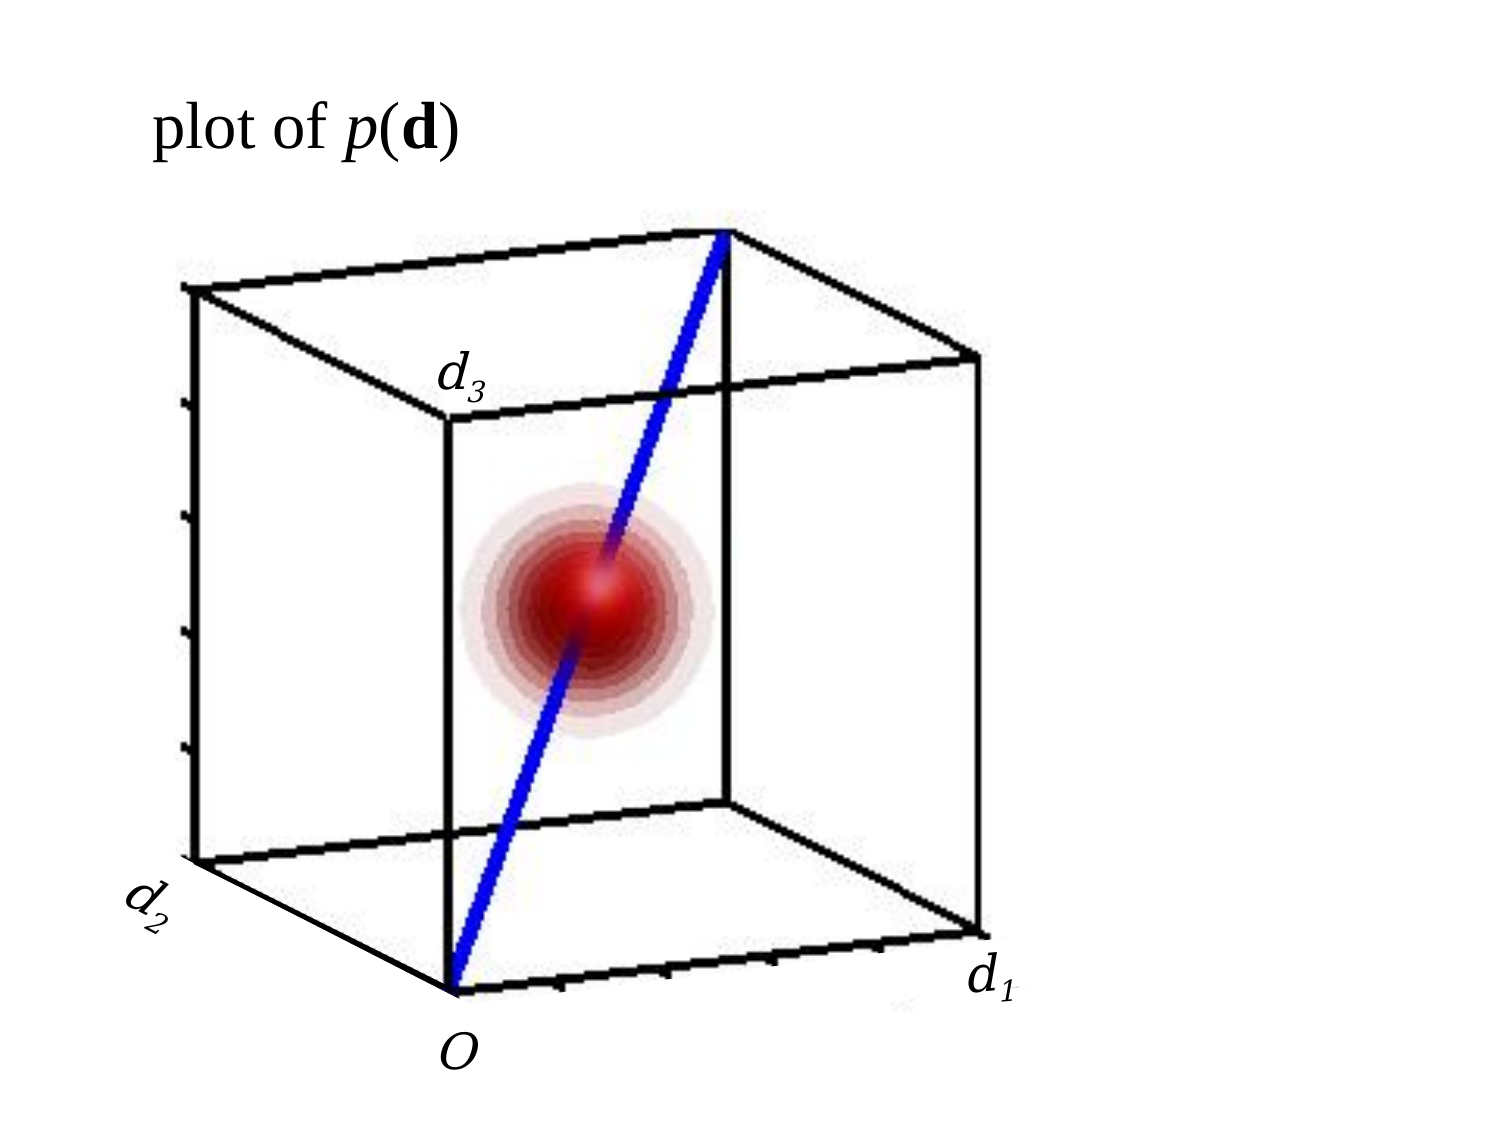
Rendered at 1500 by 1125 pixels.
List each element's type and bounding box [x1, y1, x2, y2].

text_box [49, 44, 1155, 1088]
